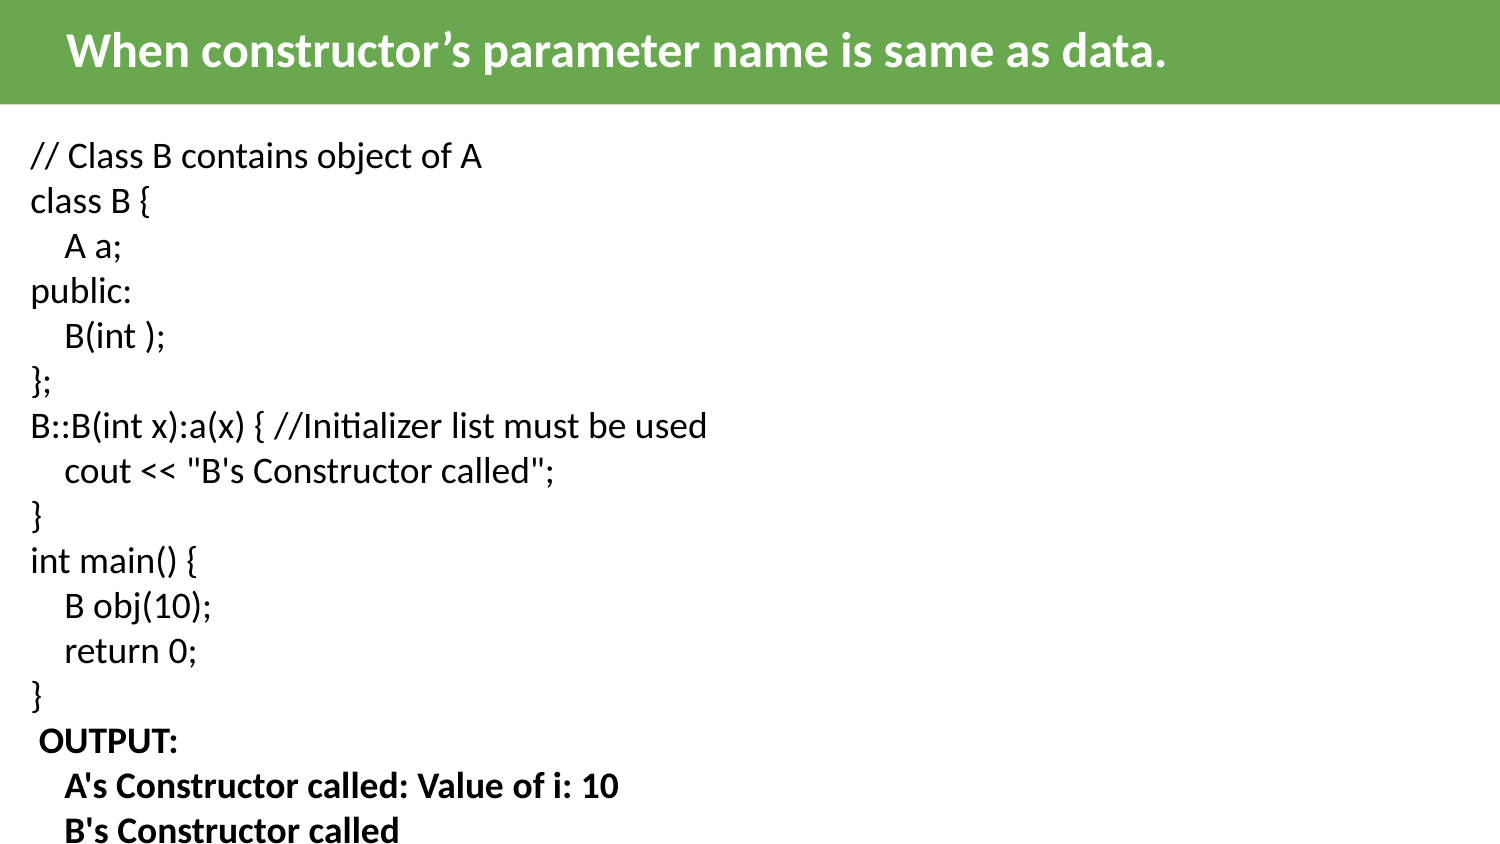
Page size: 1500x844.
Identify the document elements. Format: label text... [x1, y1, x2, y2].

text_box // Class B contains object of A class B { A a; public: B(int ); }; B::B(int x):a(x) { //Initializer list must be used cout << "B's Constructor called"; } int main() { B obj(10); return 0; } OUTPUT: A's Constructor called: Value of i: 10 B's Constructor called [15, 116, 1484, 821]
title When constructor’s parameter name is same as data. [63, 15, 1203, 80]
